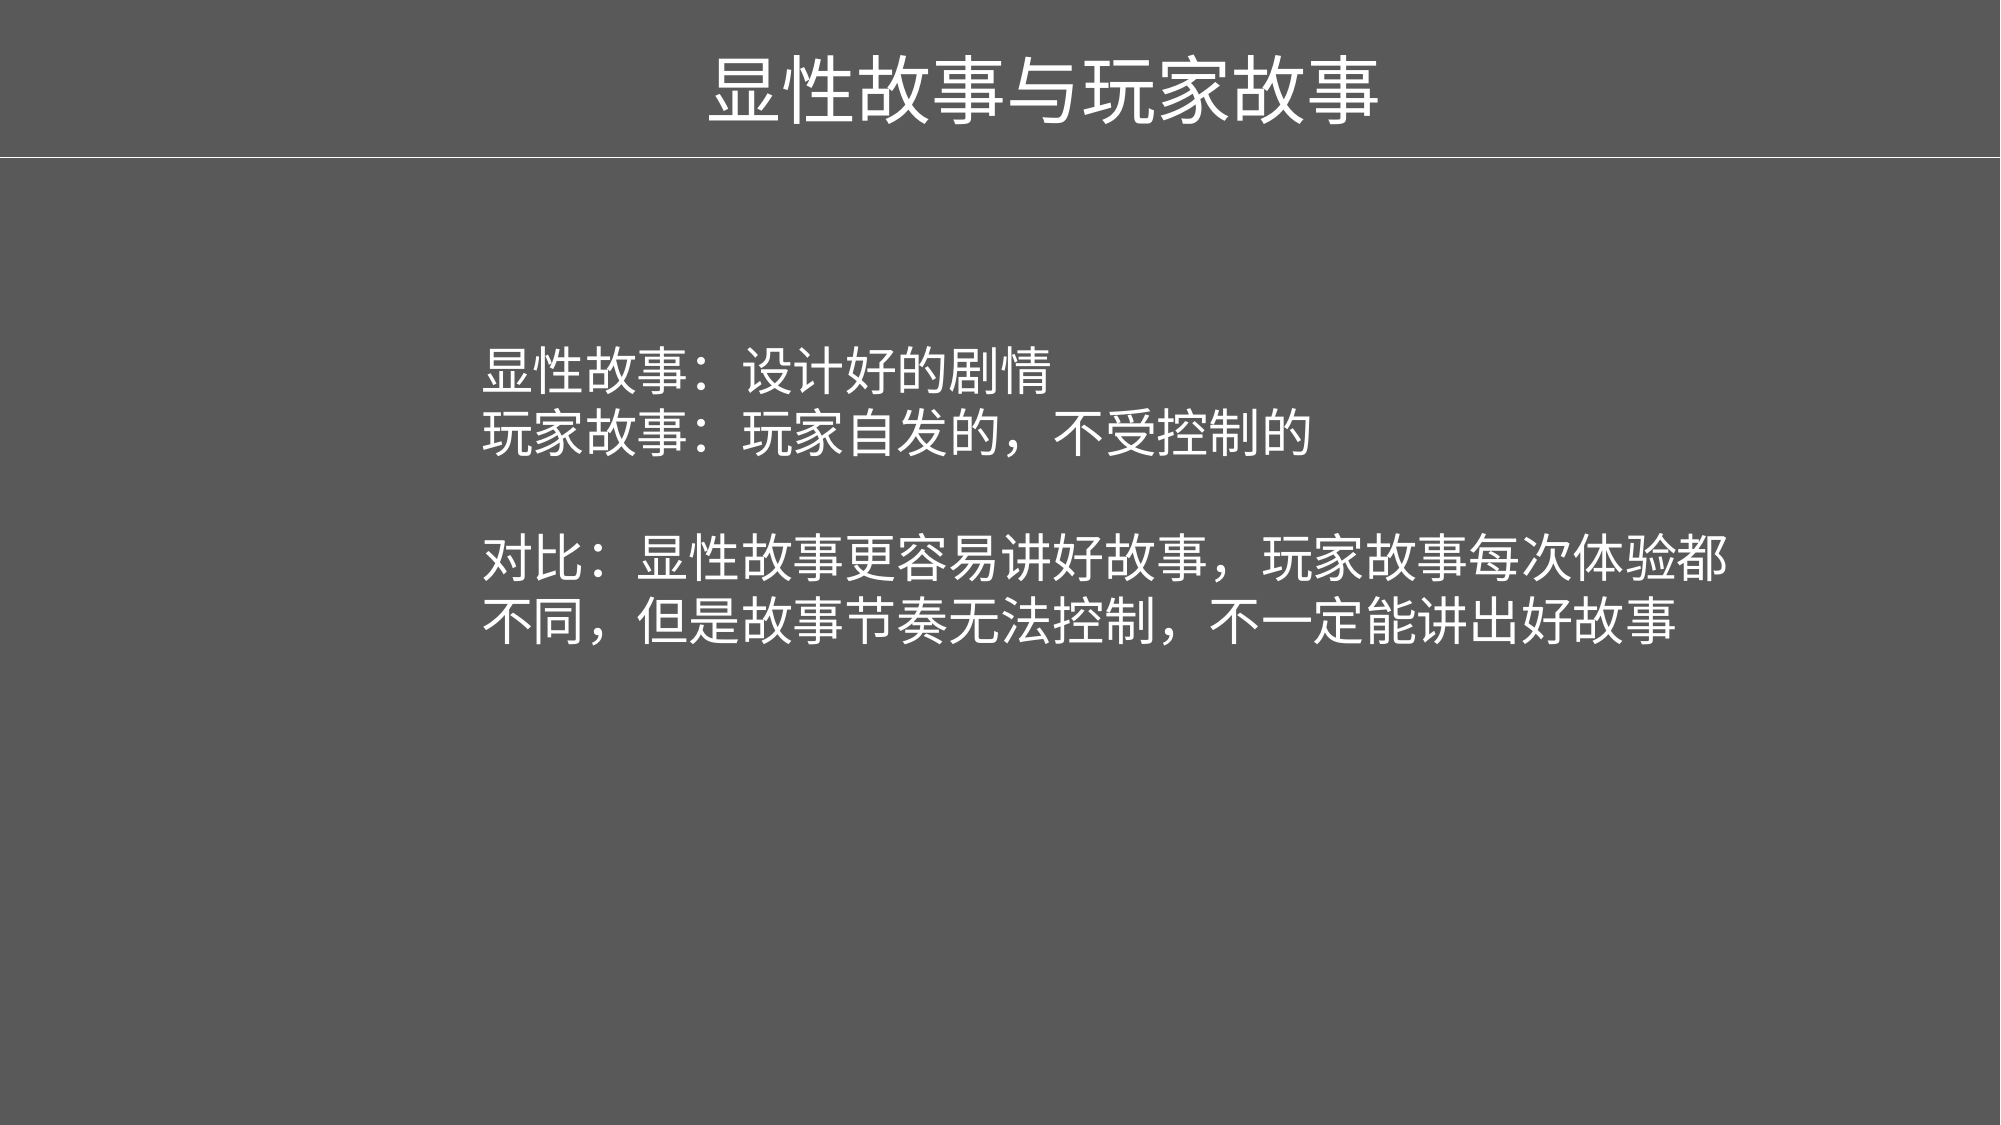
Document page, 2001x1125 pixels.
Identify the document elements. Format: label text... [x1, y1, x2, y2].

text_box 显性故事：设计好的剧情 玩家故事：玩家自发的，不受控制的 对比：显性故事更容易讲好故事，玩家故事每次体验都不同，但是故事节奏无法控制，不一定能讲出好故事 [466, 331, 1752, 659]
text_box 显性故事与玩家故事 [607, 36, 1481, 142]
